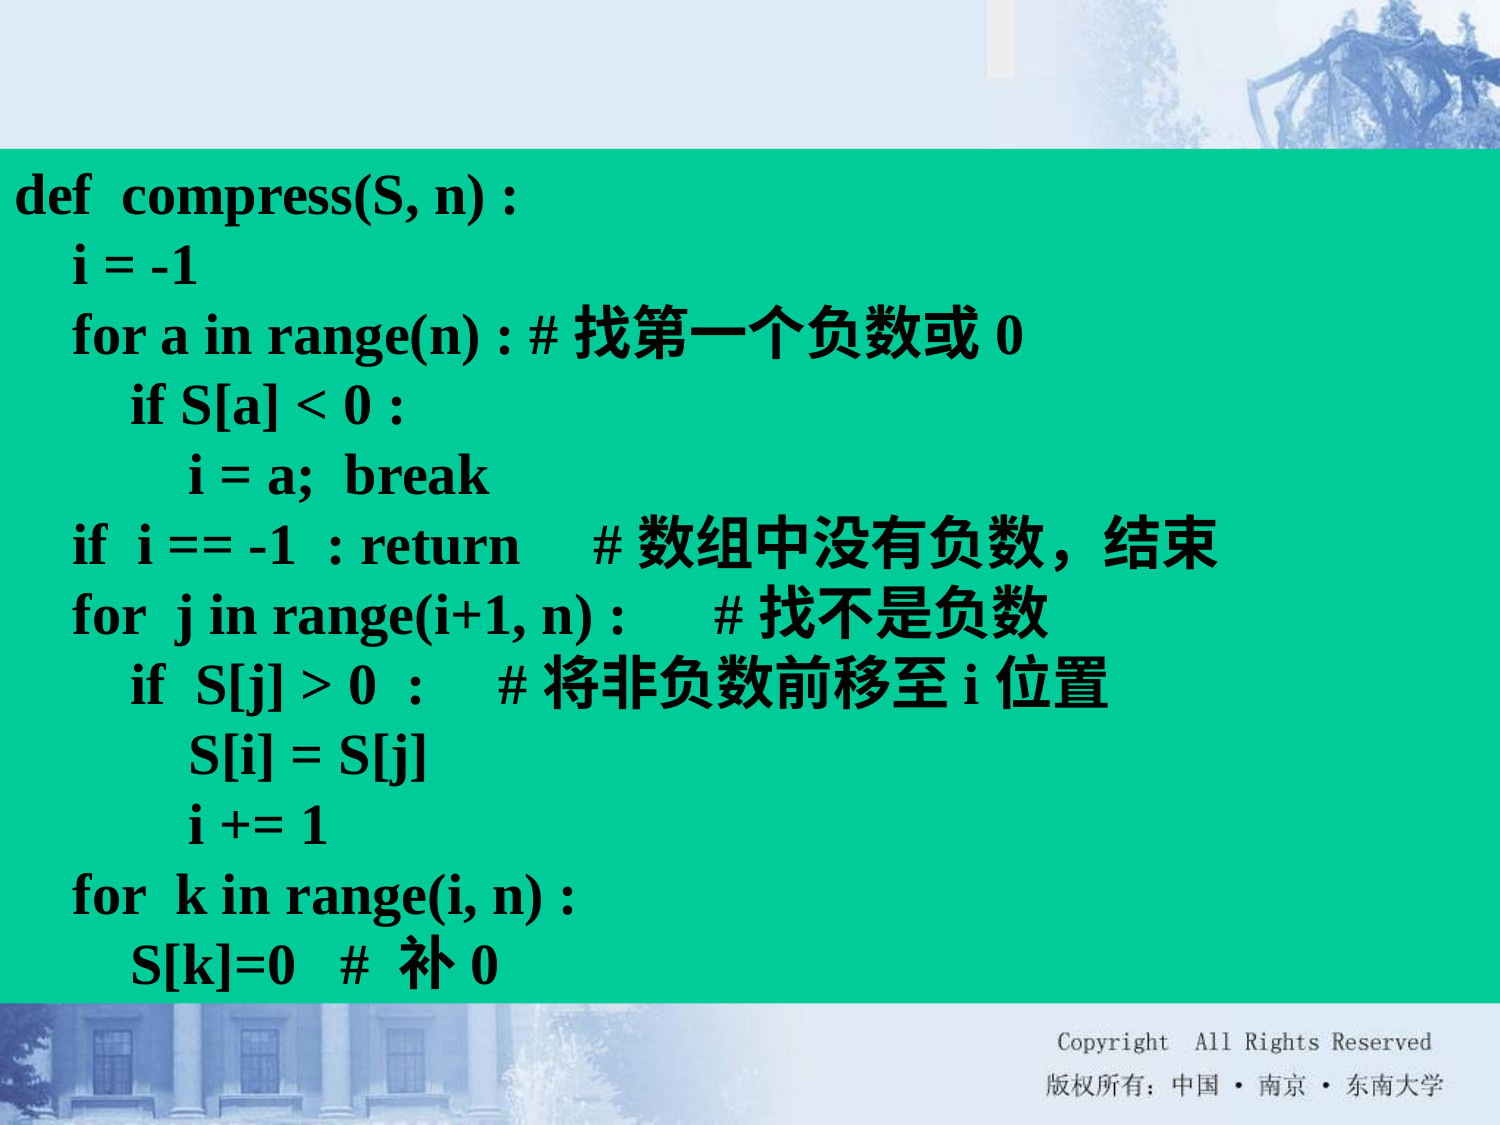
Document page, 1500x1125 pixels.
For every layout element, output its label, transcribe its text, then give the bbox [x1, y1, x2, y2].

text_box def compress(S, n) : i = -1 for a in range(n) : #找第一个负数或0 if S[a] < 0 : i = a; break if i == -1 : return #数组中没有负数，结束 for j in range(i+1, n) : #找不是负数 if S[j] > 0 : #将非负数前移至i位置 S[i] = S[j] i += 1 for k in range(i, n) : S[k]=0 # 补0 [0, 148, 1500, 1004]
picture [0, 1004, 1500, 1125]
picture [0, 0, 1500, 148]
